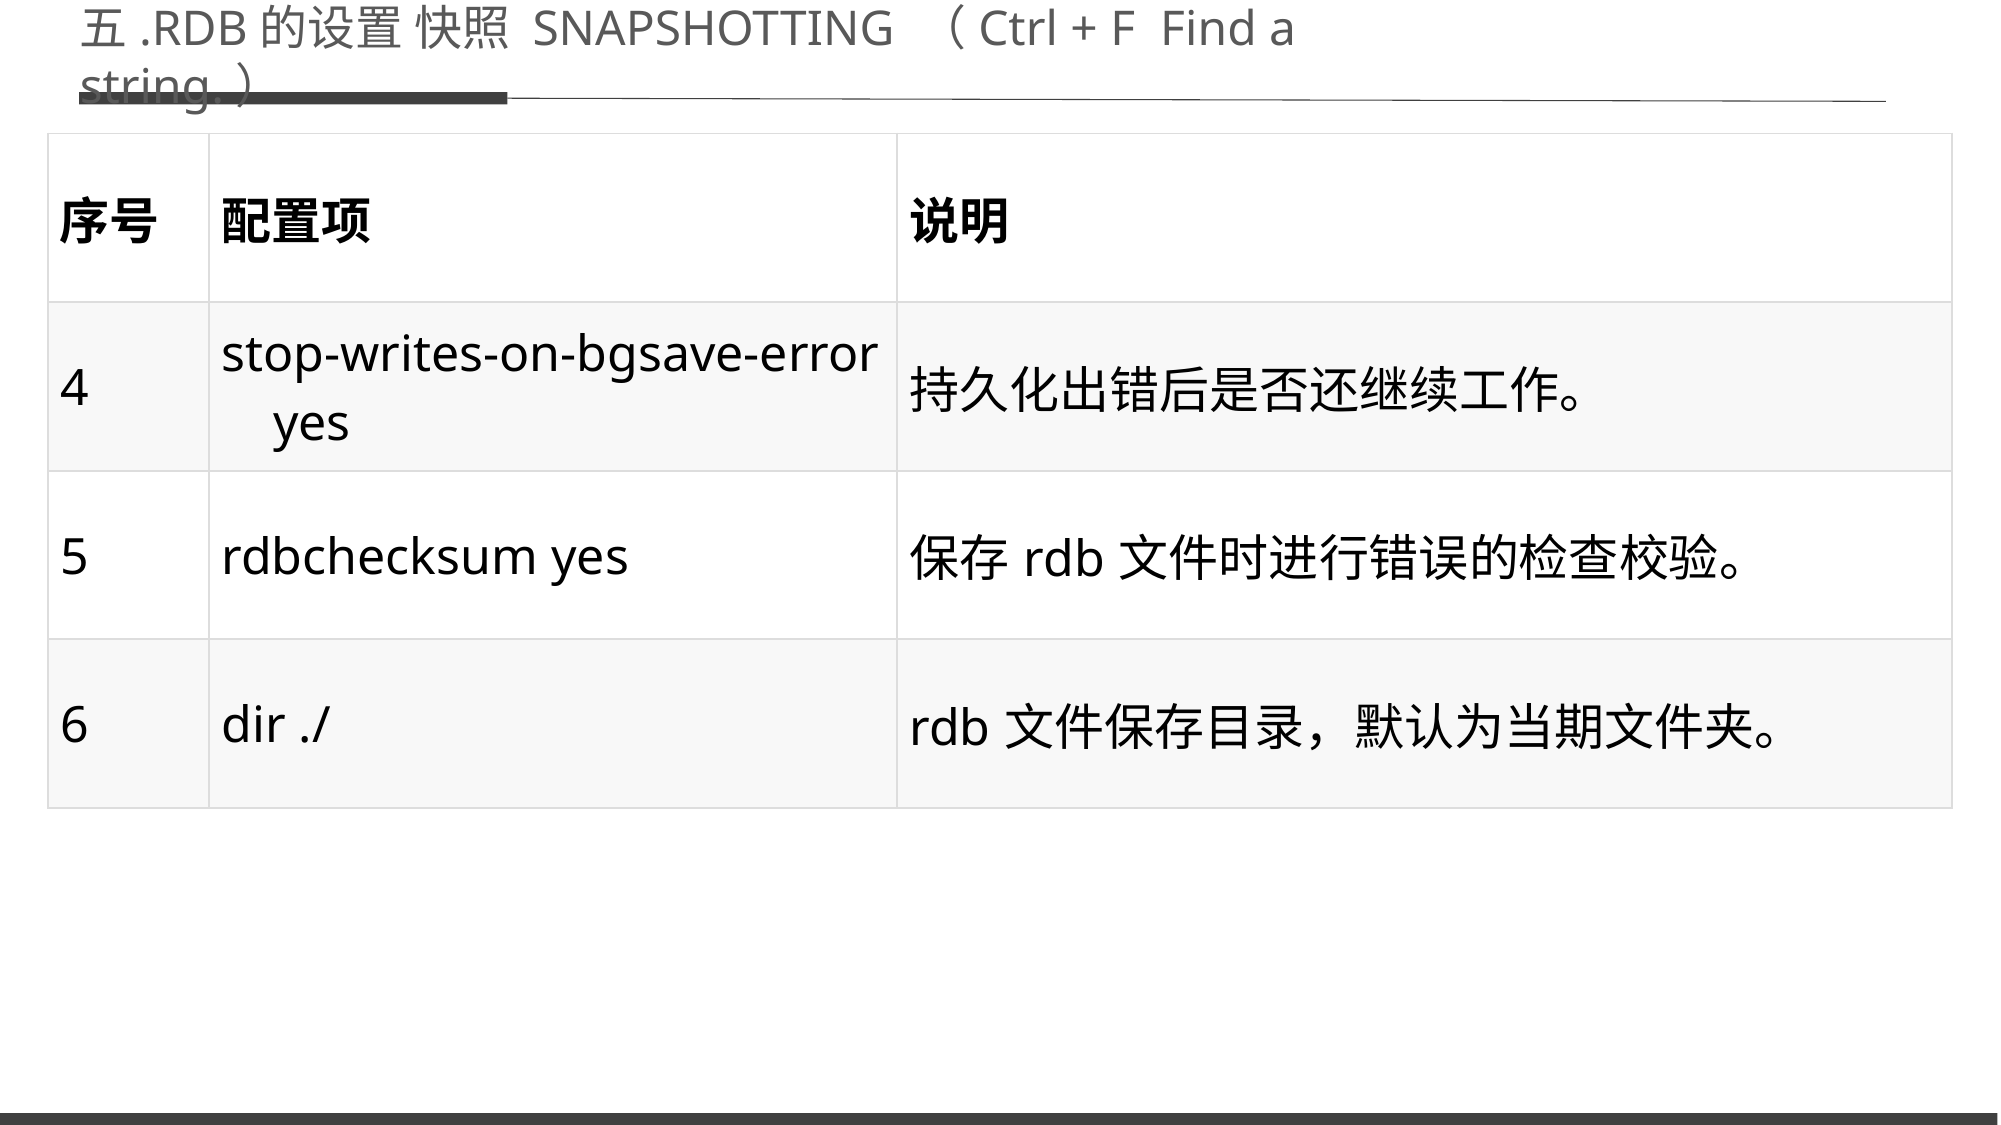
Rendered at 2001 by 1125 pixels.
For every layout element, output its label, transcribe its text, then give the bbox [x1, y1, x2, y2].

table_cell 保存rdb文件时进行错误的检查校验。 [898, 472, 1951, 638]
table_cell rdbchecksum yes [210, 472, 896, 638]
table_cell 5 [49, 472, 208, 638]
table_header 说明 [898, 134, 1951, 301]
table_header 配置项 [210, 134, 896, 301]
table_header 序号 [49, 134, 208, 301]
table_cell rdb文件保存目录，默认为当期文件夹。 [898, 640, 1951, 807]
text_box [507, 98, 1886, 102]
table_cell dir ./ [210, 640, 896, 807]
text_box 五.RDB的设置 快照 SNAPSHOTTING （Ctrl + F Find a string.） [64, 15, 1521, 95]
text_box [0, 1112, 1998, 1125]
table_cell stop-writes-on-bgsave-error yes [210, 303, 896, 470]
text_box [78, 95, 508, 105]
table_cell 6 [49, 640, 208, 807]
table_cell 4 [49, 303, 208, 470]
table_cell 持久化出错后是否还继续工作。 [898, 303, 1951, 470]
